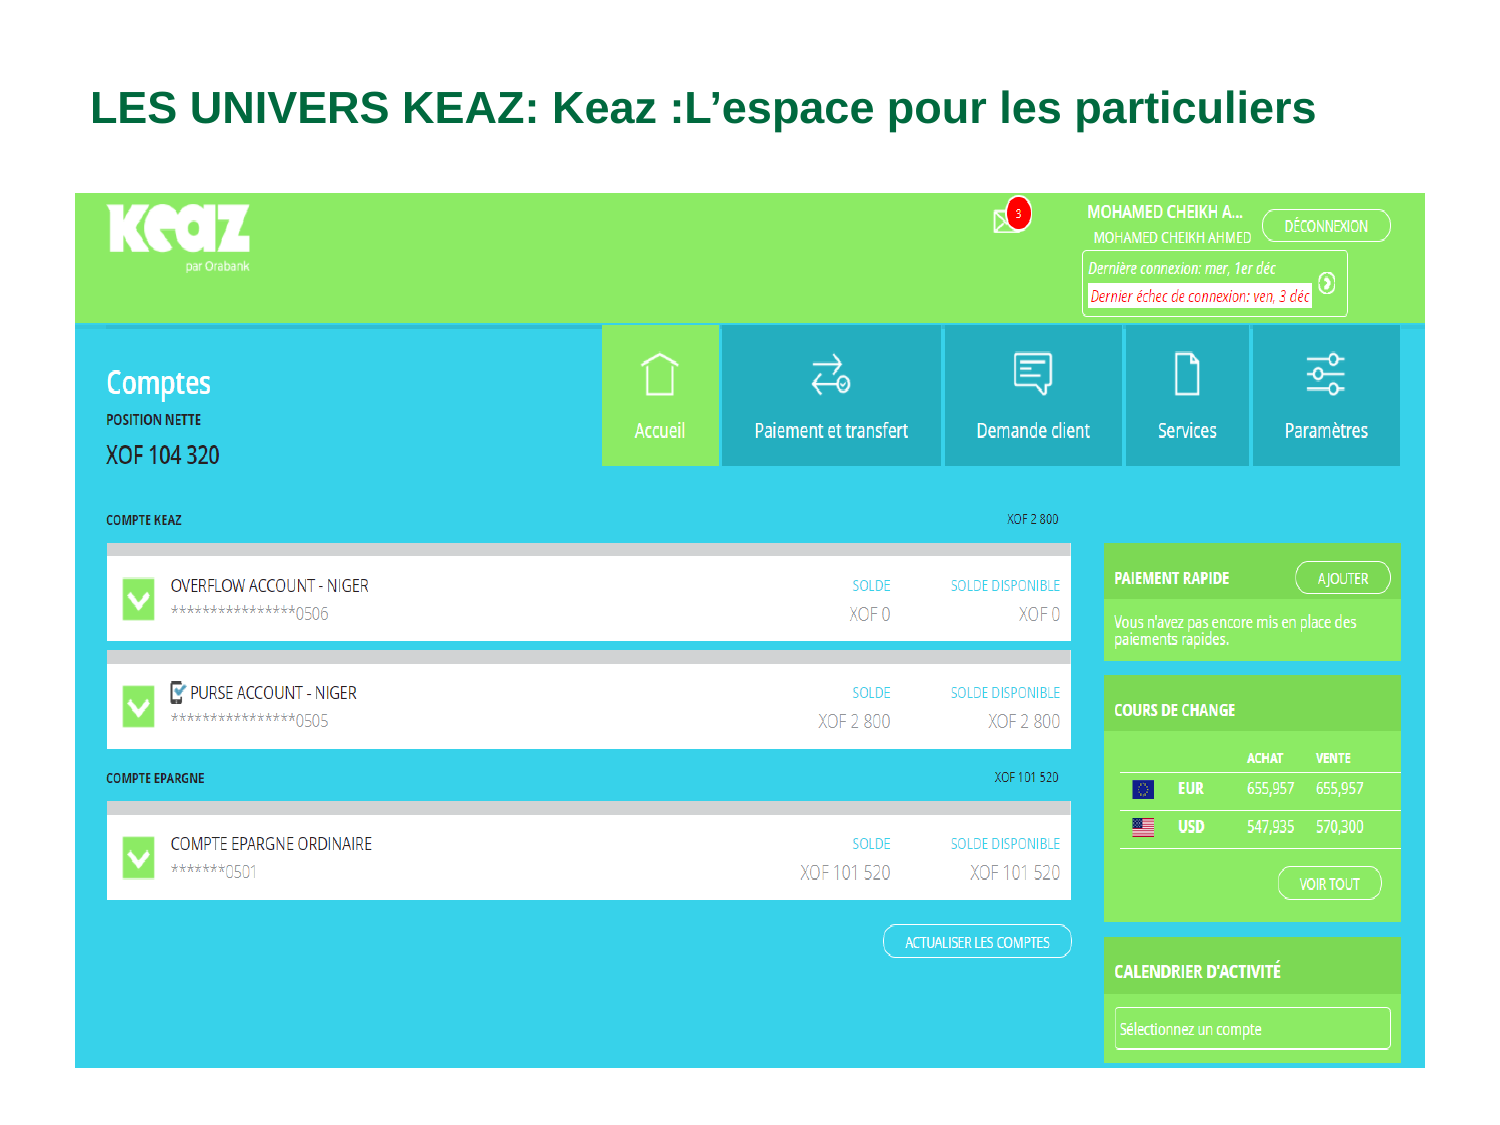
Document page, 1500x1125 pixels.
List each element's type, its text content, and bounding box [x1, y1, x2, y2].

picture [74, 193, 1426, 1068]
title LES UNIVERS KEAZ: Keaz :L’espace pour les particuliers [75, 54, 1425, 161]
